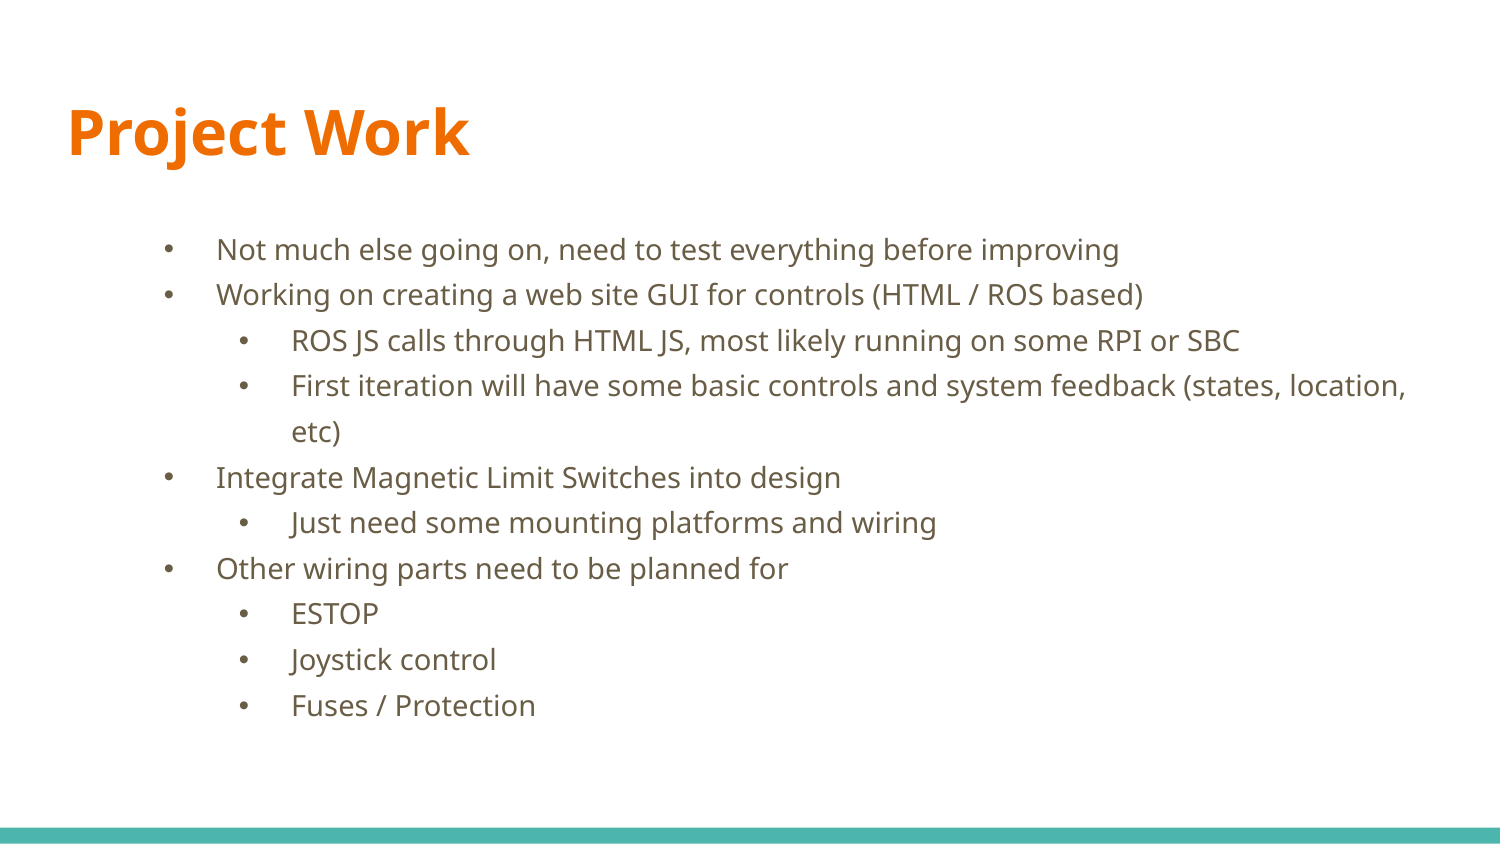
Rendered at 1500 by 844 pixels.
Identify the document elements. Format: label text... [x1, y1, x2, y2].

title Project Work [51, 72, 1449, 189]
list Not much else going on, need to test everything before improving Working on creating a web site GUI for controls (HTML / ROS based) ROS JS calls through HTML JS, most likely running on some RPI or SBC First iteration will have some basic controls and system feedback (states, location, etc) Integrate Magnetic Limit Switches into design Just need some mounting platforms and wiring Other wiring parts need to be planned for ESTOP Joystick control Fuses / Protection [51, 207, 1449, 750]
